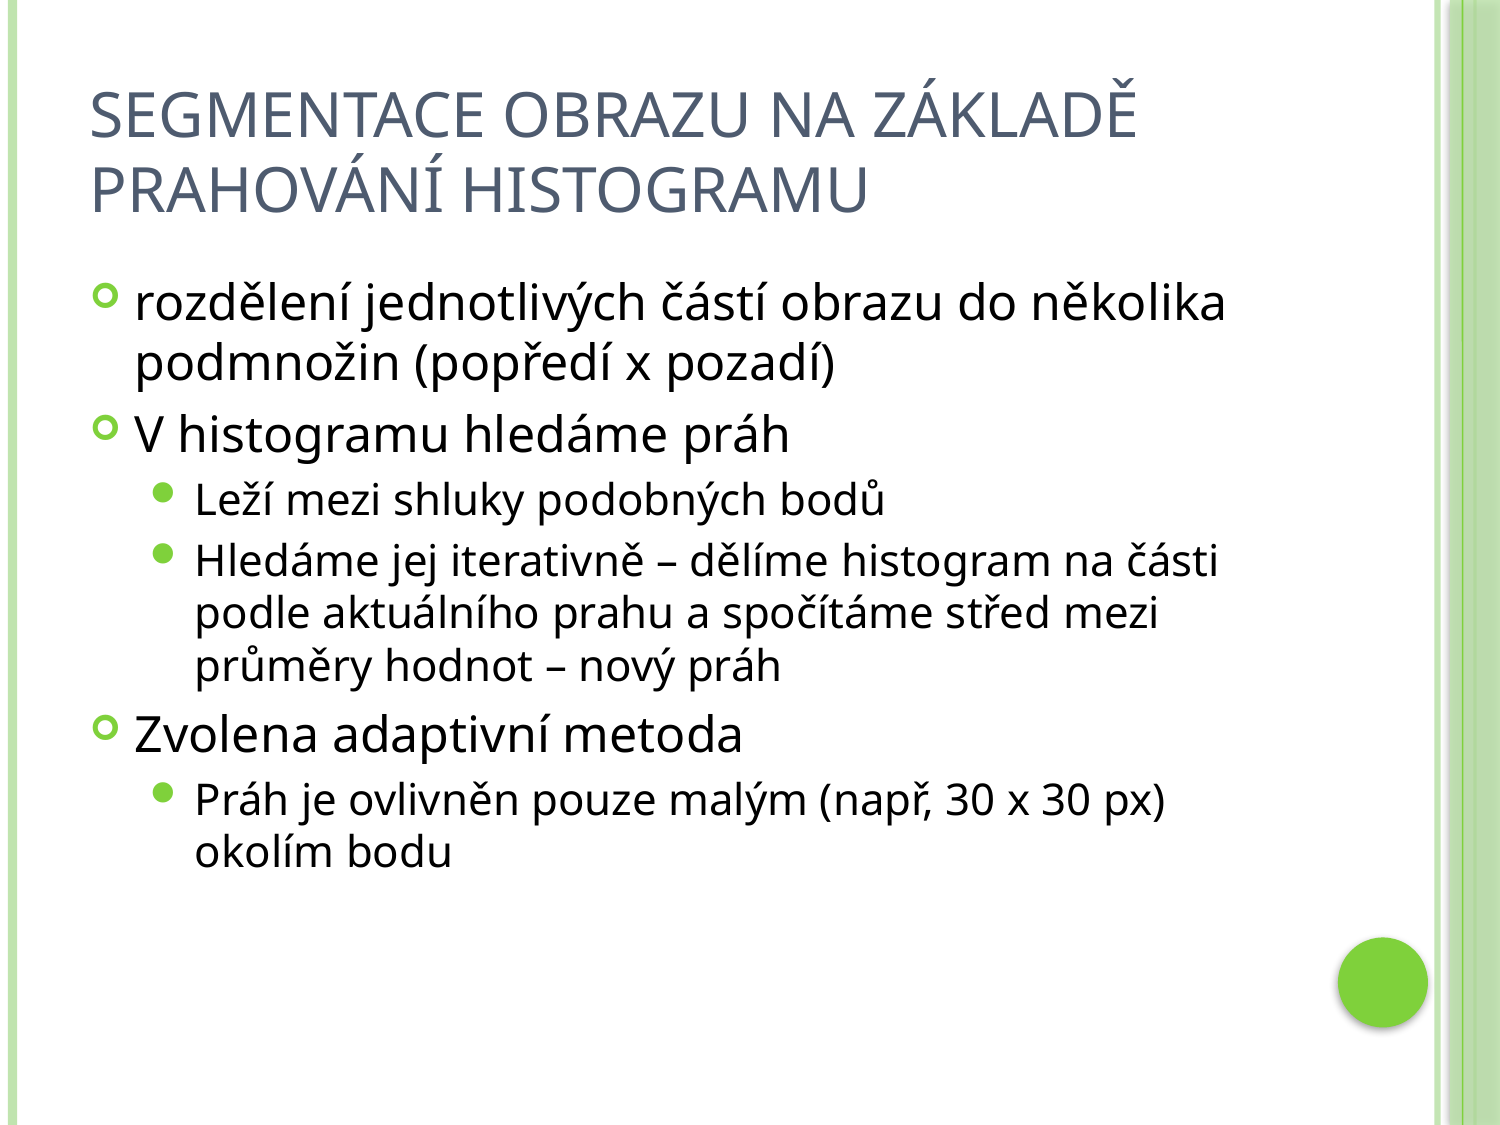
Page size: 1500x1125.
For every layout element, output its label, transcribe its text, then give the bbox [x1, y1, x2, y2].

list rozdělení jednotlivých částí obrazu do několika podmnožin (popředí x pozadí) V histogramu hledáme práh Leží mezi shluky podobných bodů Hledáme jej iterativně – dělíme histogram na části podle aktuálního prahu a spočítáme střed mezi průměry hodnot – nový práh Zvolena adaptivní metoda Práh je ovlivněn pouze malým (např, 30 x 30 px) okolím bodu [75, 262, 1300, 1062]
title Segmentace obrazu na základě prahování histogramu [75, 45, 1300, 233]
